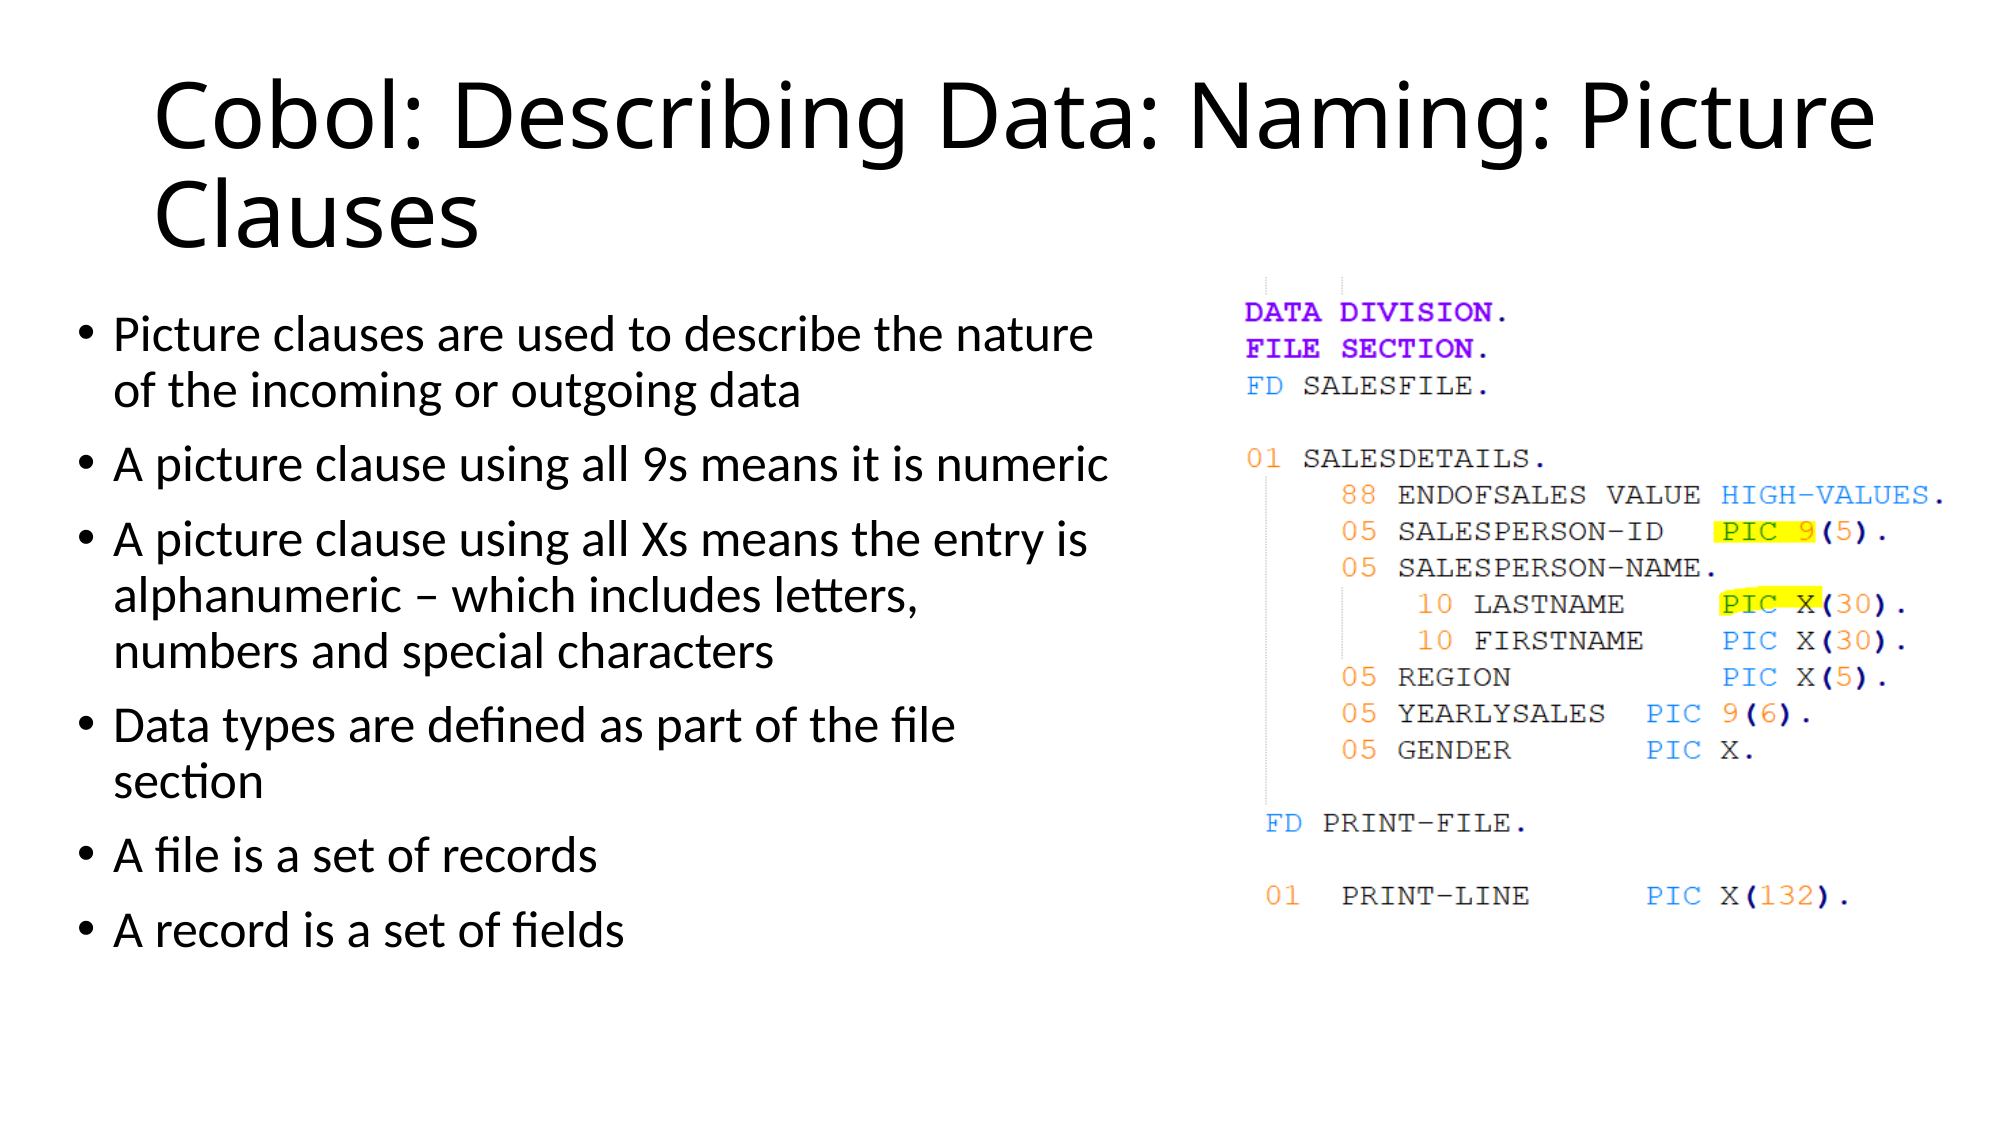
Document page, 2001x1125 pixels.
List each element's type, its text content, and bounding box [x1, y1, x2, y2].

list Picture clauses are used to describe the nature of the incoming or outgoing data A picture clause using all 9s means it is numeric A picture clause using all Xs means the entry is alphanumeric – which includes letters, numbers and special characters Data types are defined as part of the file section A file is a set of records A record is a set of fields [62, 299, 1132, 1014]
title Cobol: Describing Data: Naming: Picture Clauses [137, 59, 1970, 278]
picture [1233, 277, 1957, 937]
